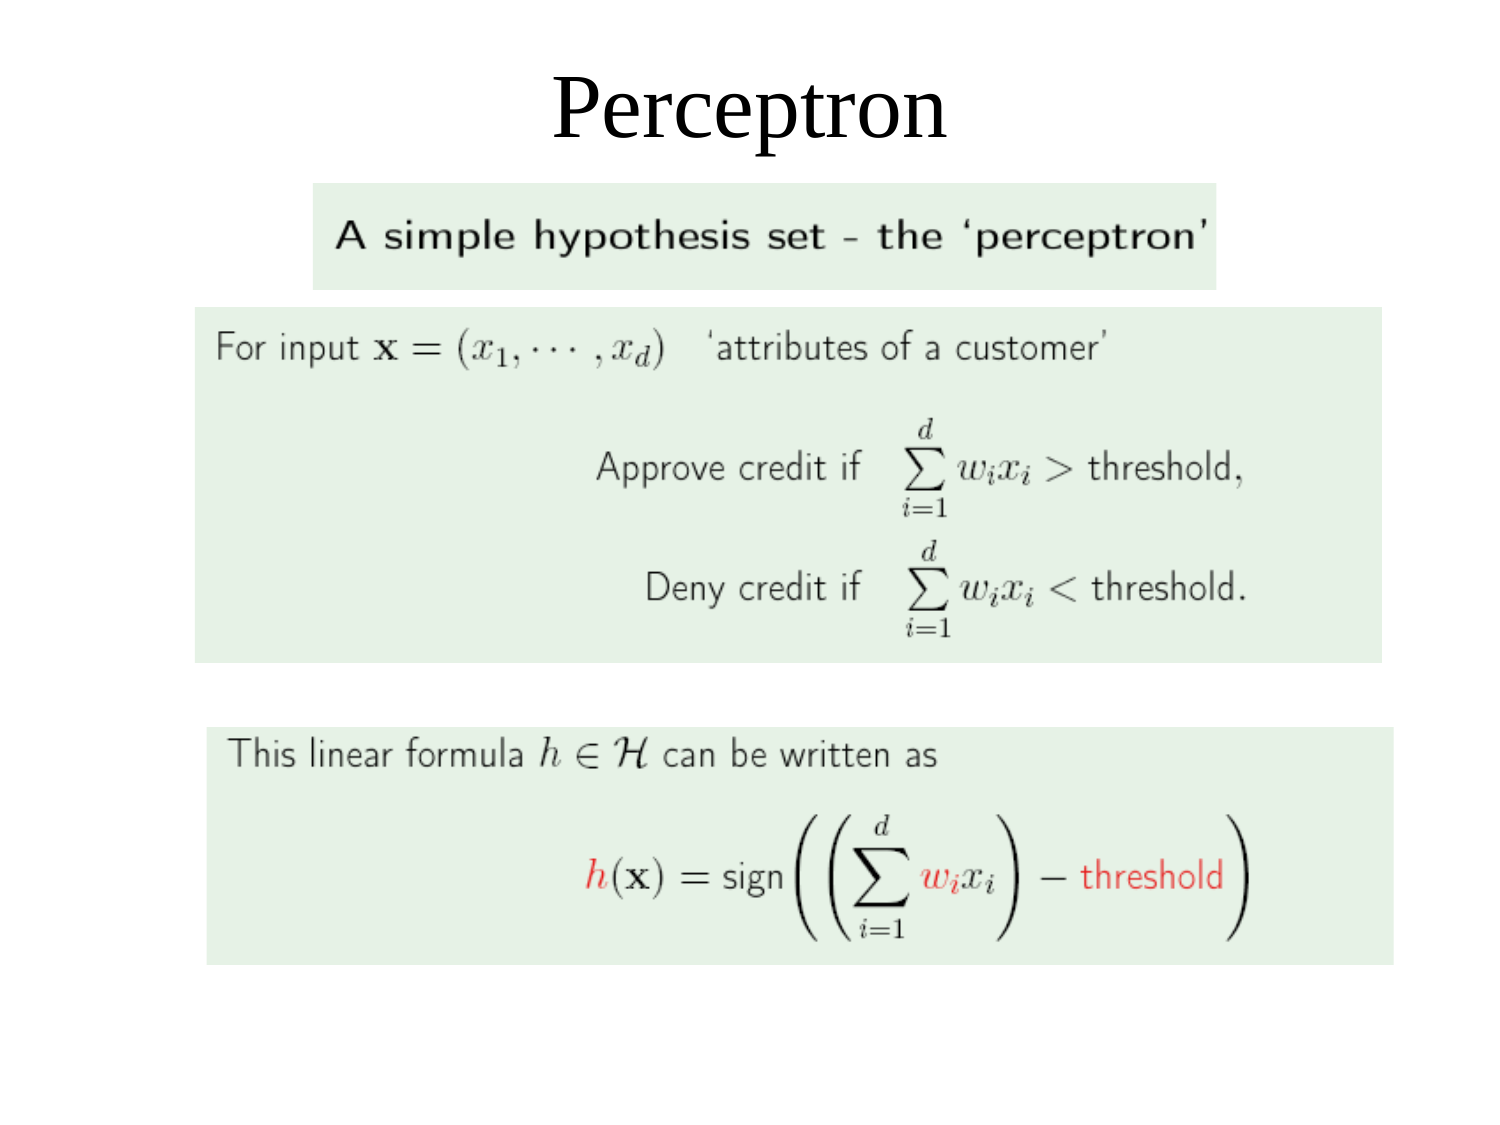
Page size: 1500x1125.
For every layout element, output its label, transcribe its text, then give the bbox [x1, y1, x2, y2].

picture [194, 307, 1382, 663]
picture [206, 727, 1394, 965]
picture [312, 182, 1217, 290]
text_box Perceptron [75, 7, 1425, 195]
